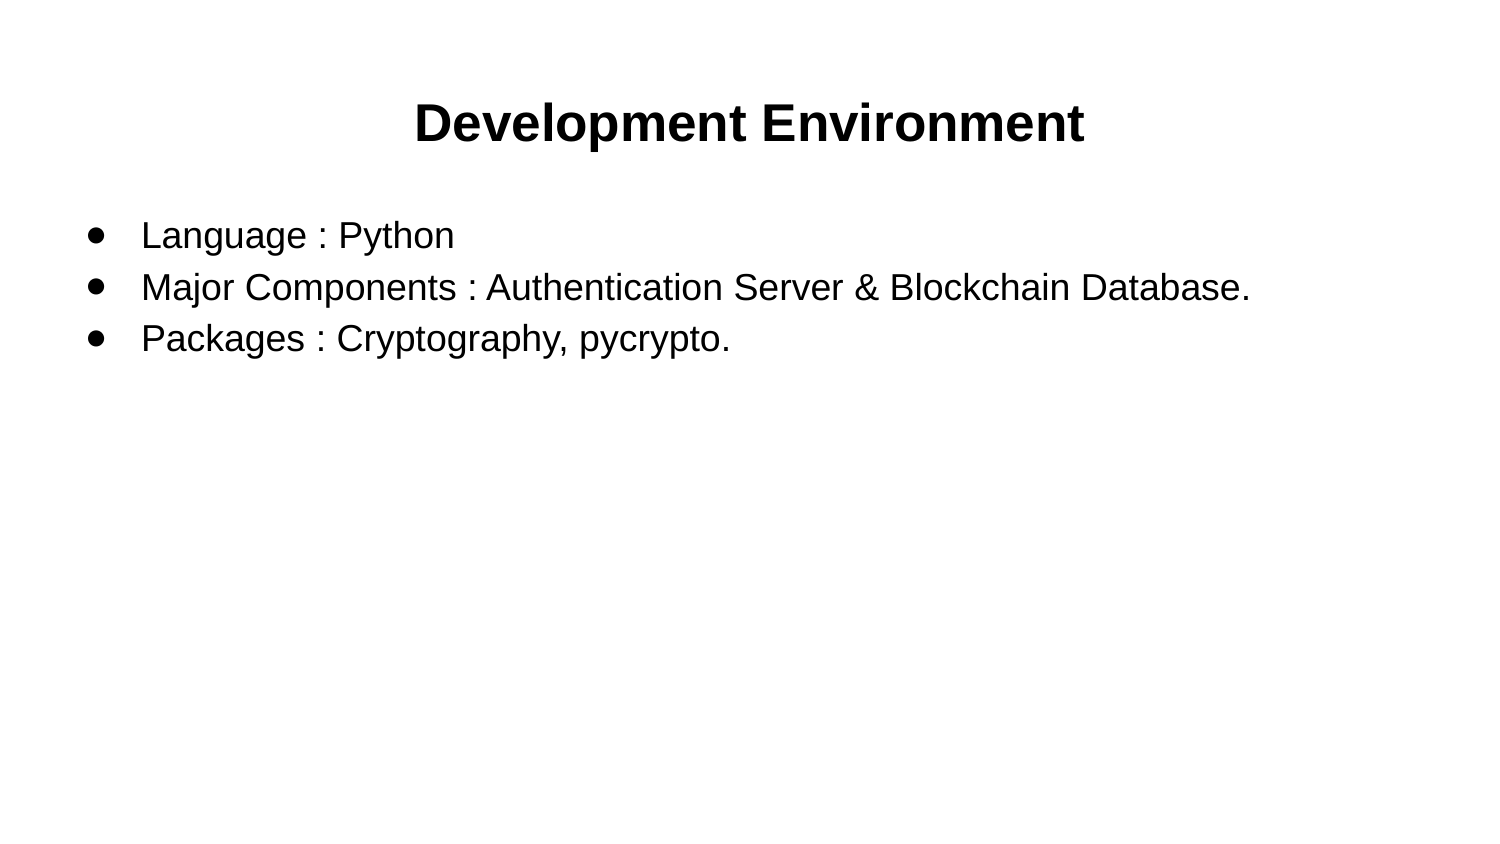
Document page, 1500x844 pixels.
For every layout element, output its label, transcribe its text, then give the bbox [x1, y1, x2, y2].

list Language : Python Major Components : Authentication Server & Blockchain Database. Packages : Cryptography, pycrypto. [51, 189, 1449, 750]
title Development Environment [51, 72, 1449, 167]
